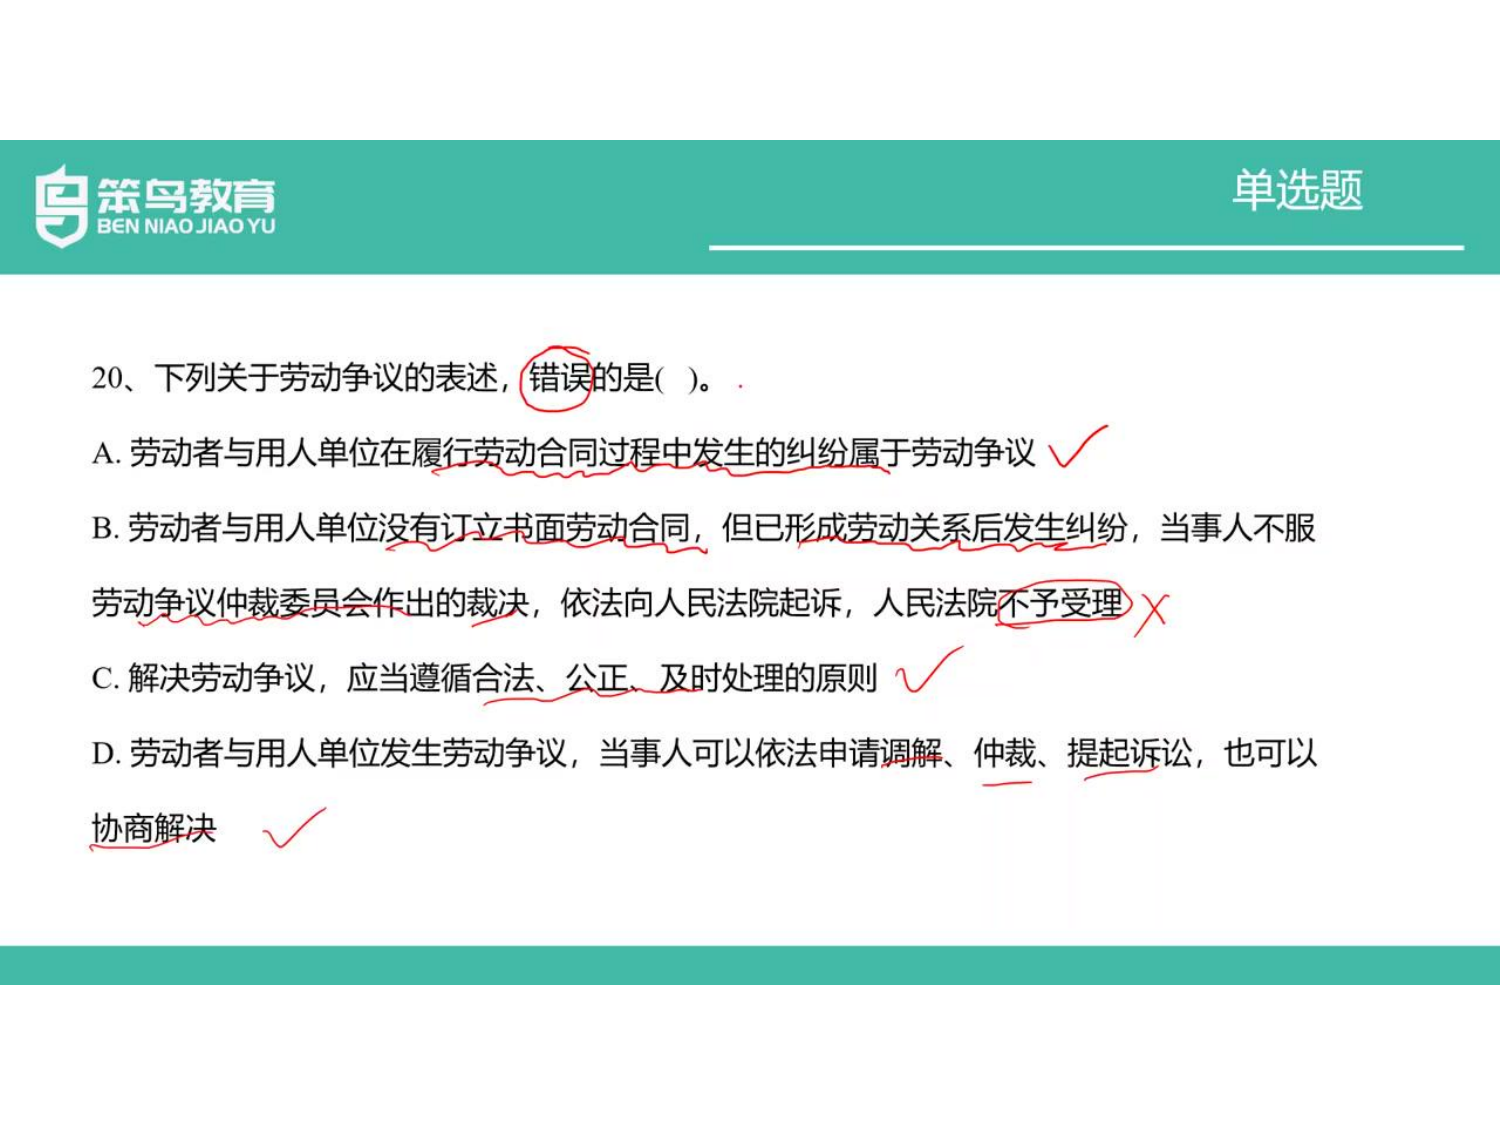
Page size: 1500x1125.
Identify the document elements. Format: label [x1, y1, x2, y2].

picture [0, 140, 1500, 985]
